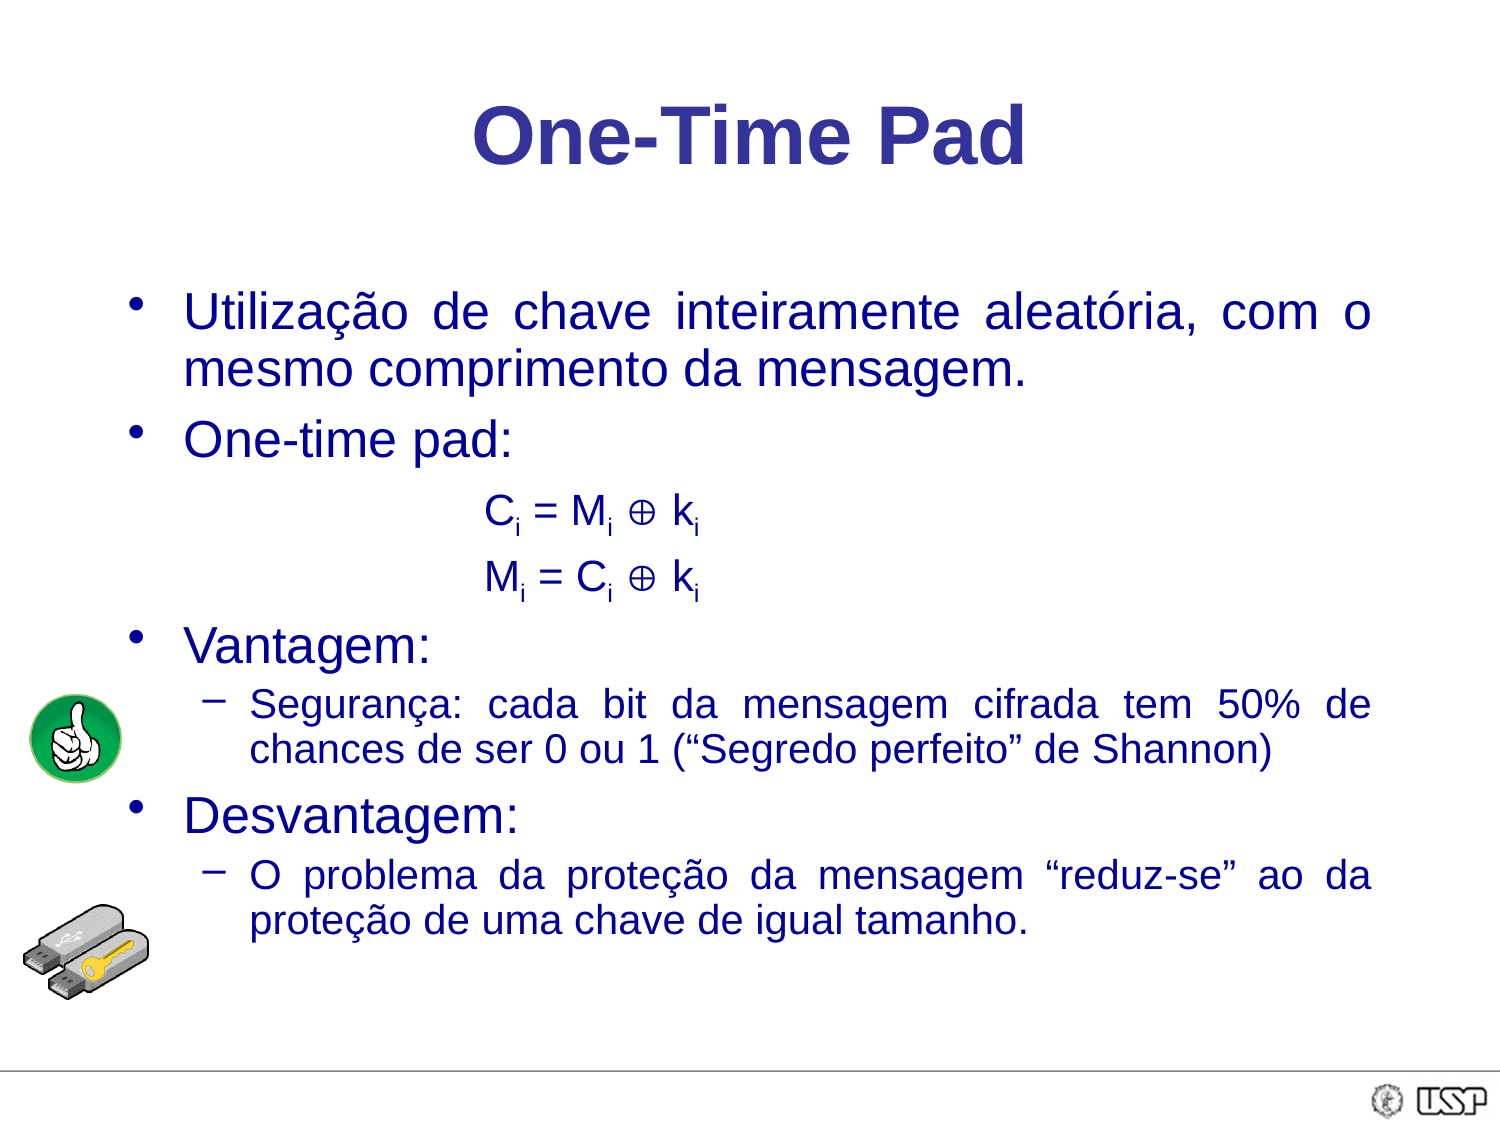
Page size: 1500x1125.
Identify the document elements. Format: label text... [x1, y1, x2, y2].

list Utilização de chave inteiramente aleatória, com o mesmo comprimento da mensagem. One-time pad: Ci = Mi  ki Mi = Ci  ki Vantagem: Segurança: cada bit da mensagem cifrada tem 50% de chances de ser 0 ou 1 (“Segredo perfeito” de Shannon) Desvantagem: O problema da proteção da mensagem “reduz-se” ao da proteção de uma chave de igual tamanho. [112, 277, 1388, 1000]
title One-Time Pad [112, 37, 1388, 225]
picture [23, 904, 150, 1000]
picture [29, 692, 125, 788]
picture [1364, 1075, 1500, 1125]
